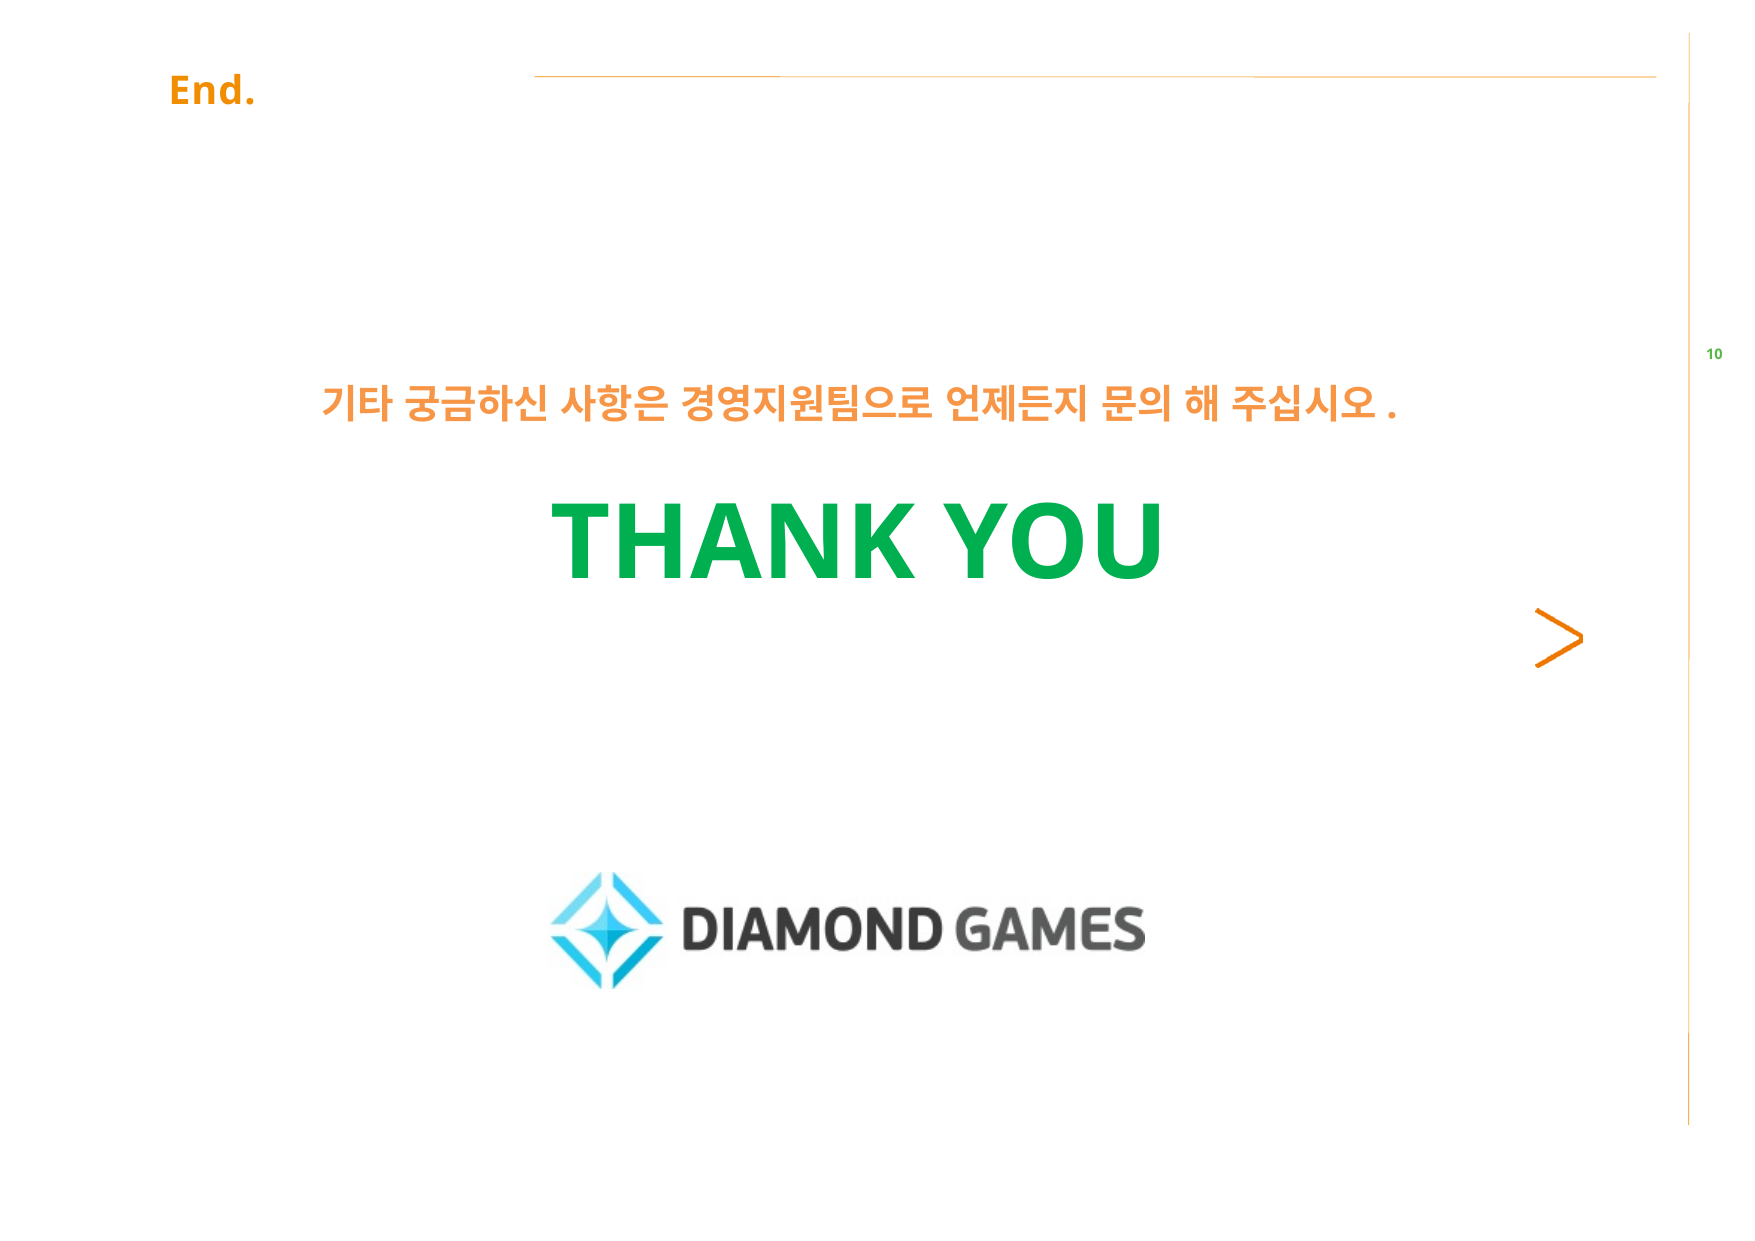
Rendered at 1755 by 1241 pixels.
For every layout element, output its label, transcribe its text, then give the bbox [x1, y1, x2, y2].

picture [548, 871, 1145, 989]
picture [1535, 608, 1583, 668]
list End. [168, 65, 528, 173]
text_box 기타 궁금하신 사항은 경영지원팀으로 언제든지 문의 해 주십시오. THANK YOU [109, 372, 1610, 607]
list 10 [1688, 344, 1740, 399]
